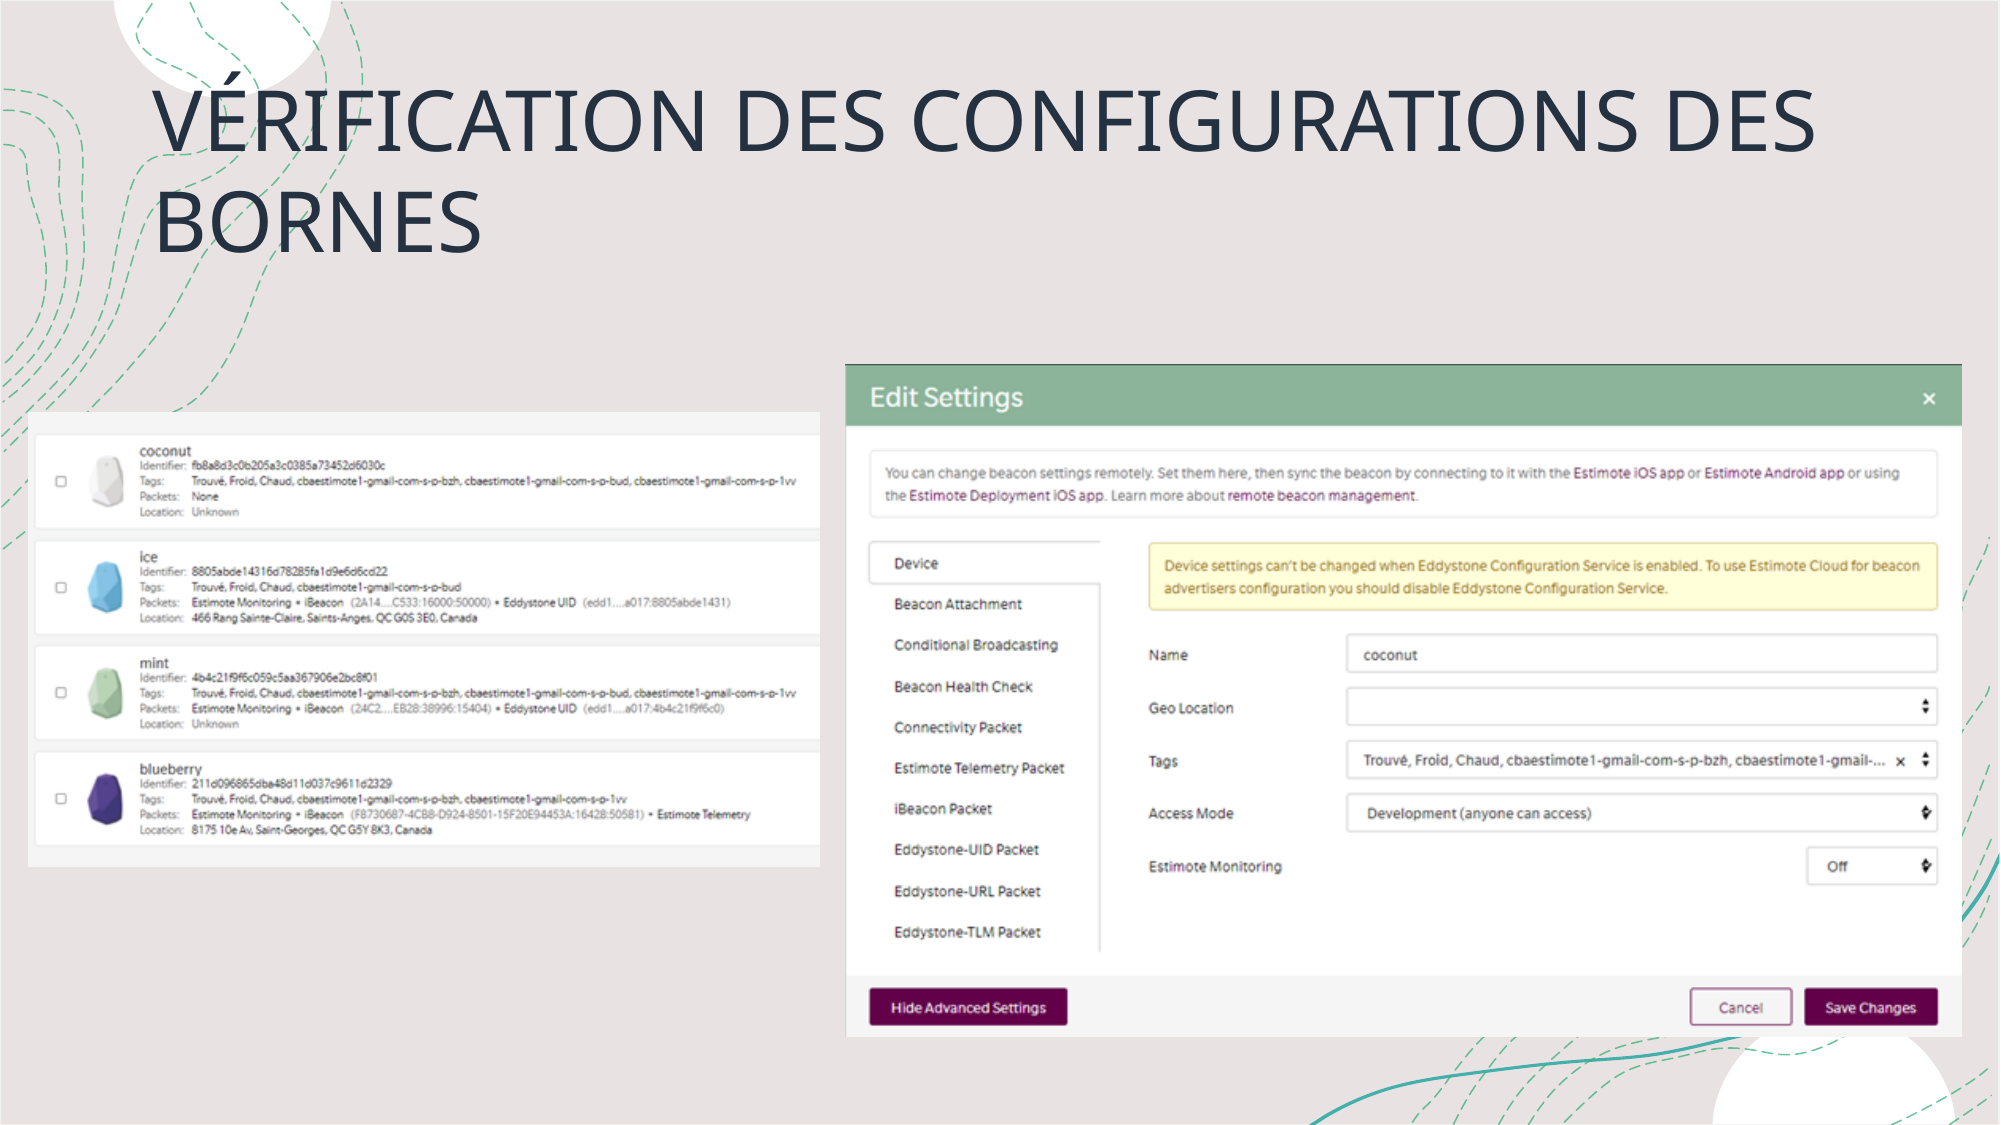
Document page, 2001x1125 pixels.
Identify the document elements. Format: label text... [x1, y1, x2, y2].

title Vérification des configurations des bornes [137, 59, 1863, 278]
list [28, 412, 820, 867]
picture [845, 364, 1962, 1037]
